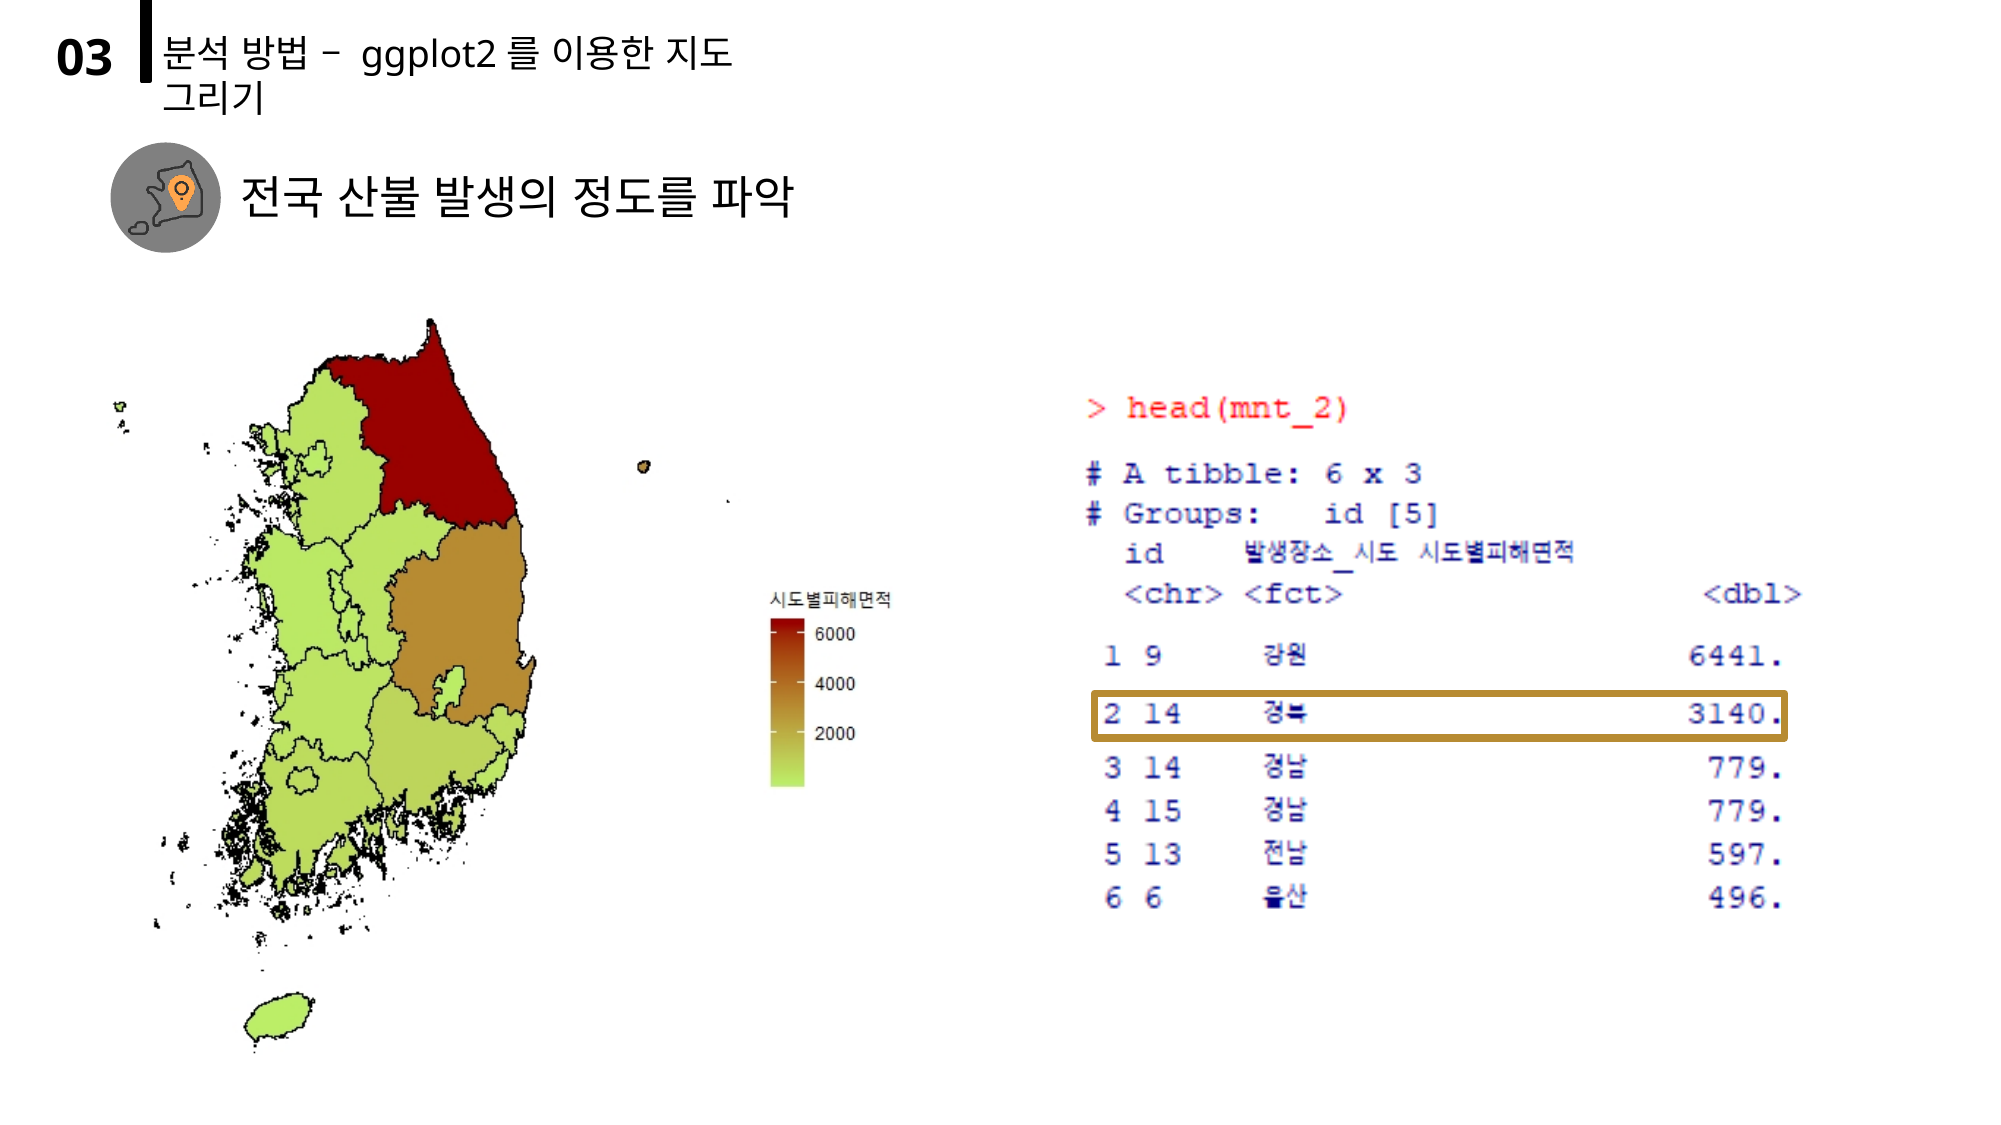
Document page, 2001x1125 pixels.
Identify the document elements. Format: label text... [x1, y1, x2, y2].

text_box 03 [19, 18, 150, 92]
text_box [112, 144, 219, 251]
picture [1101, 633, 1832, 679]
text_box [140, 0, 152, 23]
text_box 전국 산불 발생의 정도를 파악 [225, 161, 811, 231]
text_box 분석 방법 – ggplot2를 이용한 지도 그리기 [149, 23, 859, 127]
picture [102, 309, 894, 1063]
picture [1101, 751, 1832, 918]
picture [1082, 379, 1363, 437]
picture [1101, 690, 1832, 739]
text_box [1092, 691, 1099, 740]
picture [1082, 454, 1813, 616]
